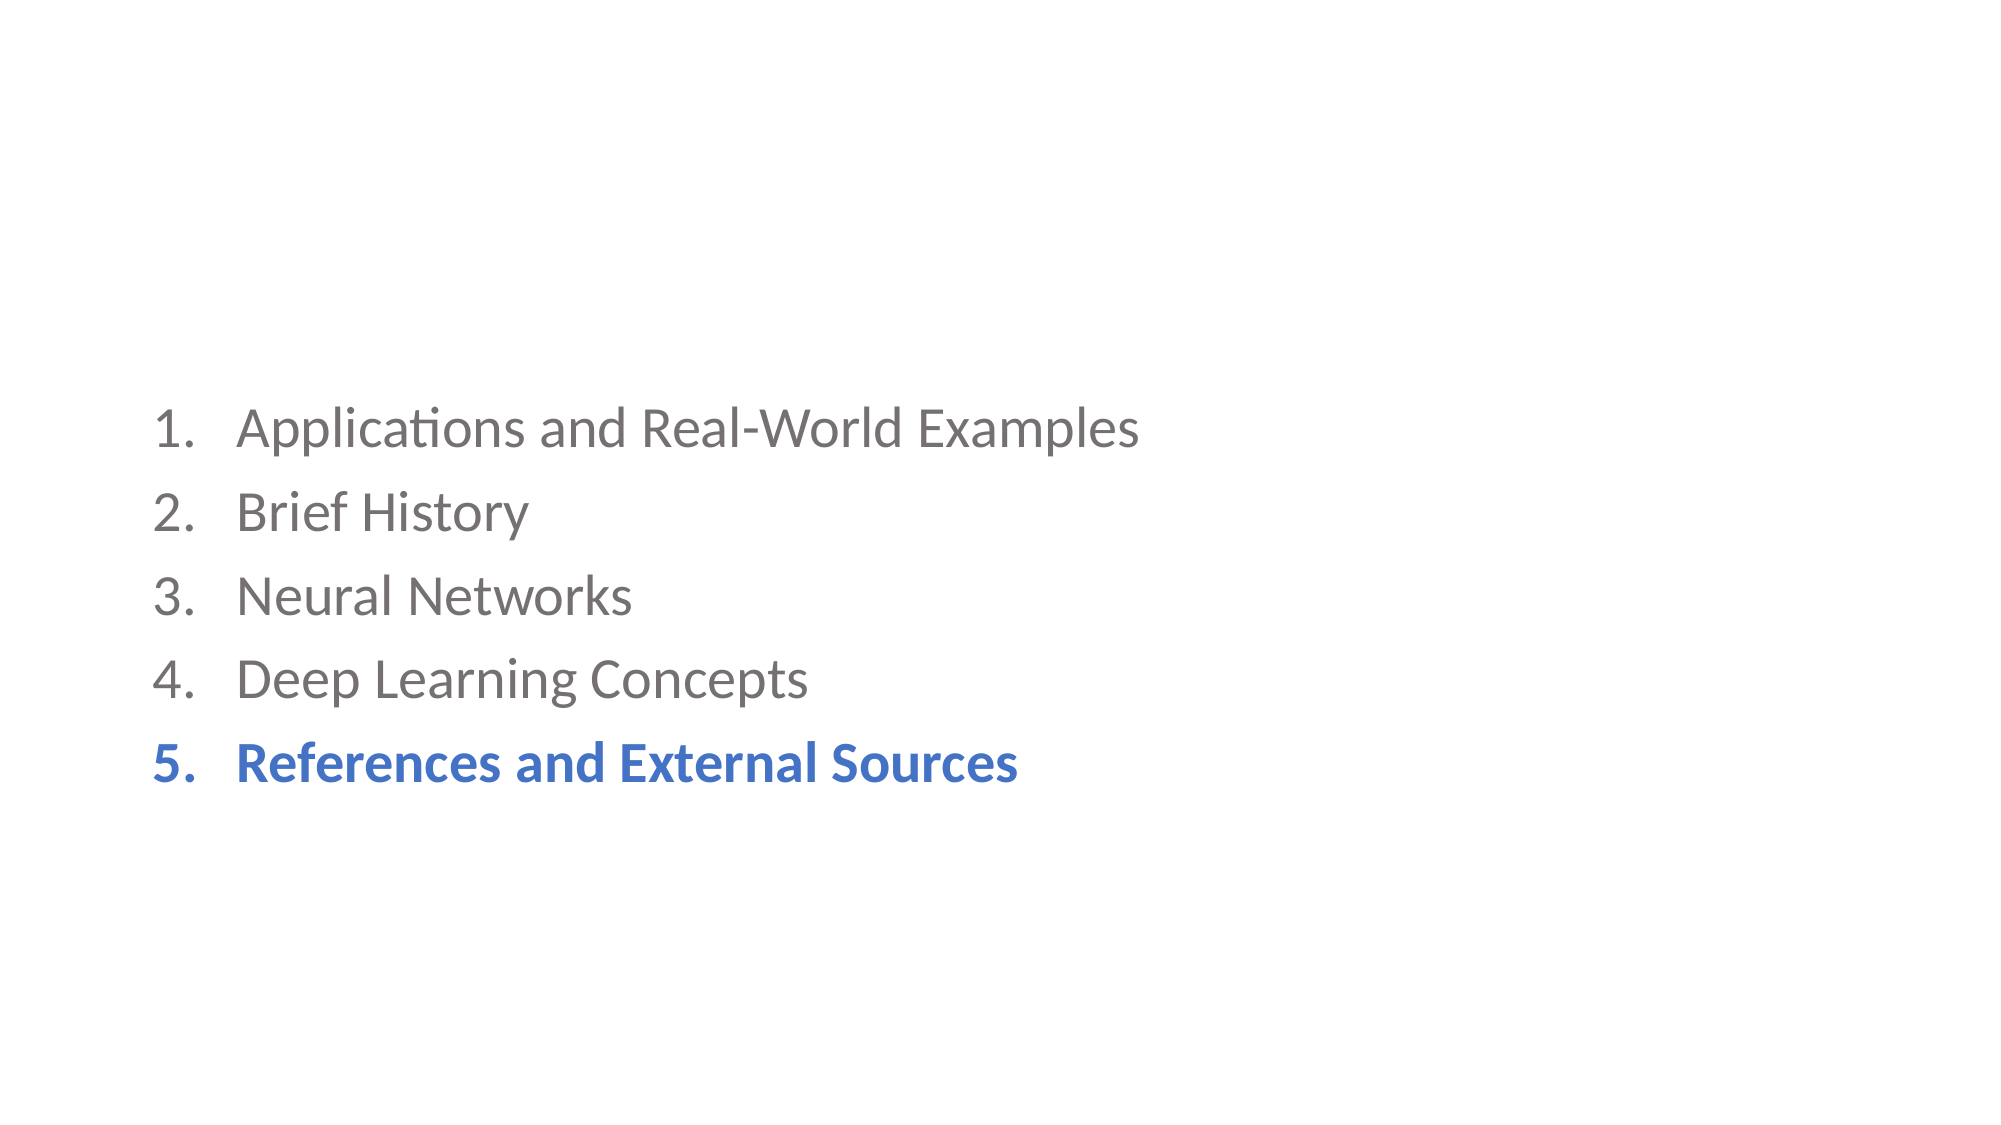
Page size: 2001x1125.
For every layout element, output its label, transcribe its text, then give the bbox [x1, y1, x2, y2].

list Applications and Real-World Examples Brief History Neural Networks Deep Learning Concepts References and External Sources [137, 299, 1863, 1014]
